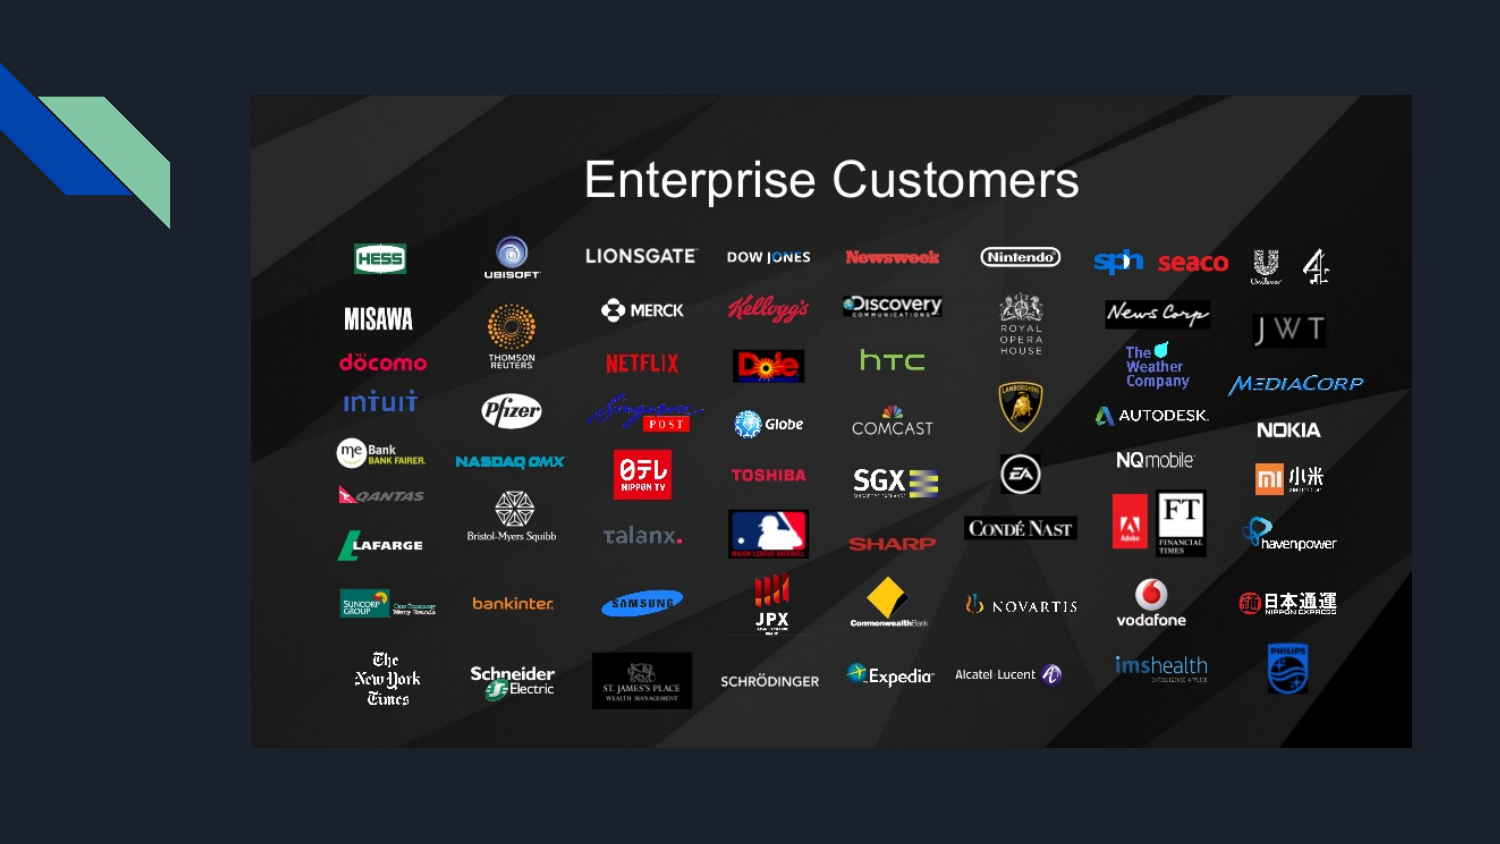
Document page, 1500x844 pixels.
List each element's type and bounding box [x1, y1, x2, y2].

picture [250, 94, 1412, 749]
